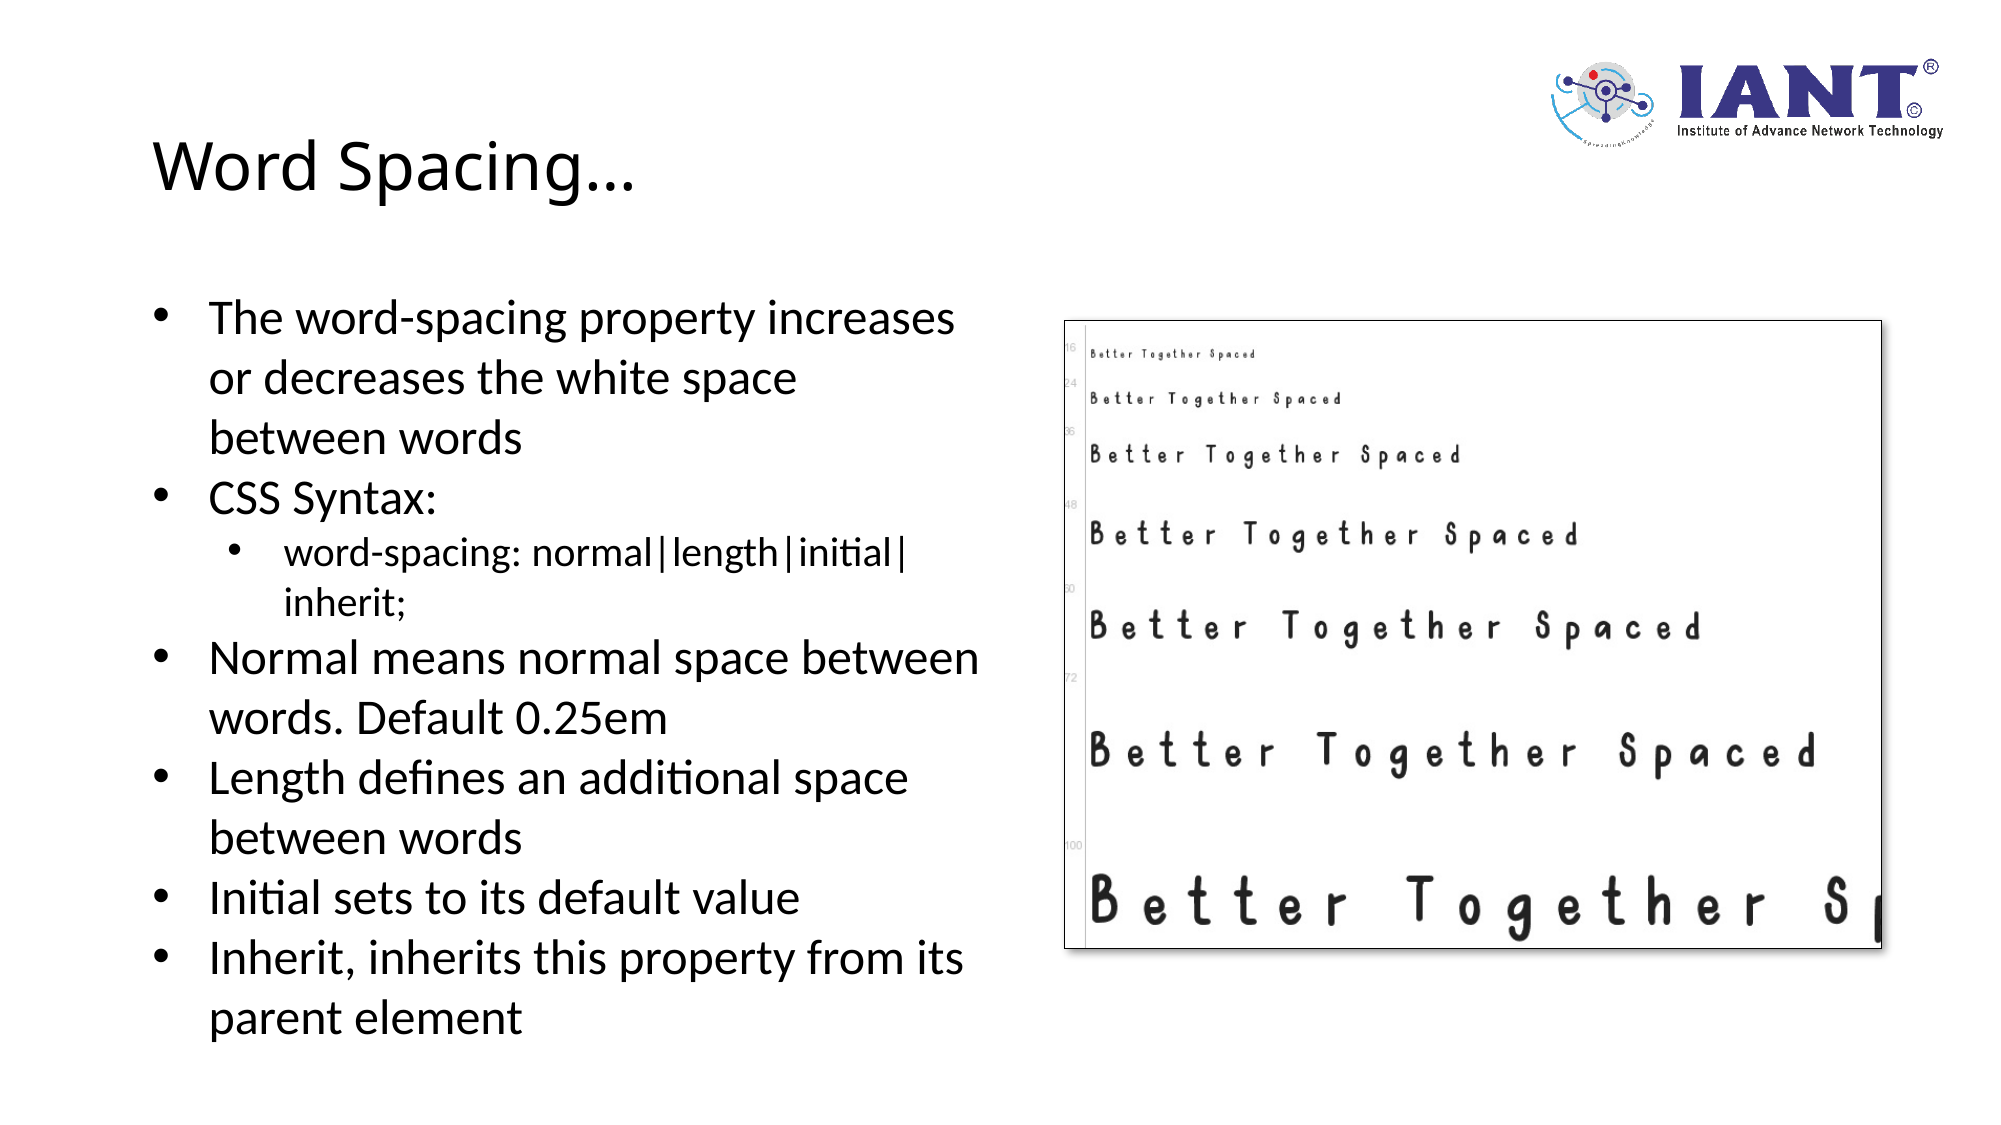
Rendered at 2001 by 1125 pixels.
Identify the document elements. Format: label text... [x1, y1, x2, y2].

text_box The word-spacing property increases or decreases the white space between words CSS Syntax: word-spacing: normal|length|initial|inherit; Normal means normal space between words. Default 0.25em Length defines an additional space between words Initial sets to its default value Inherit, inherits this property from its parent element [137, 277, 1000, 992]
picture [1529, 37, 1972, 158]
text_box Word Spacing… [137, 59, 1863, 278]
picture [1064, 319, 1882, 949]
